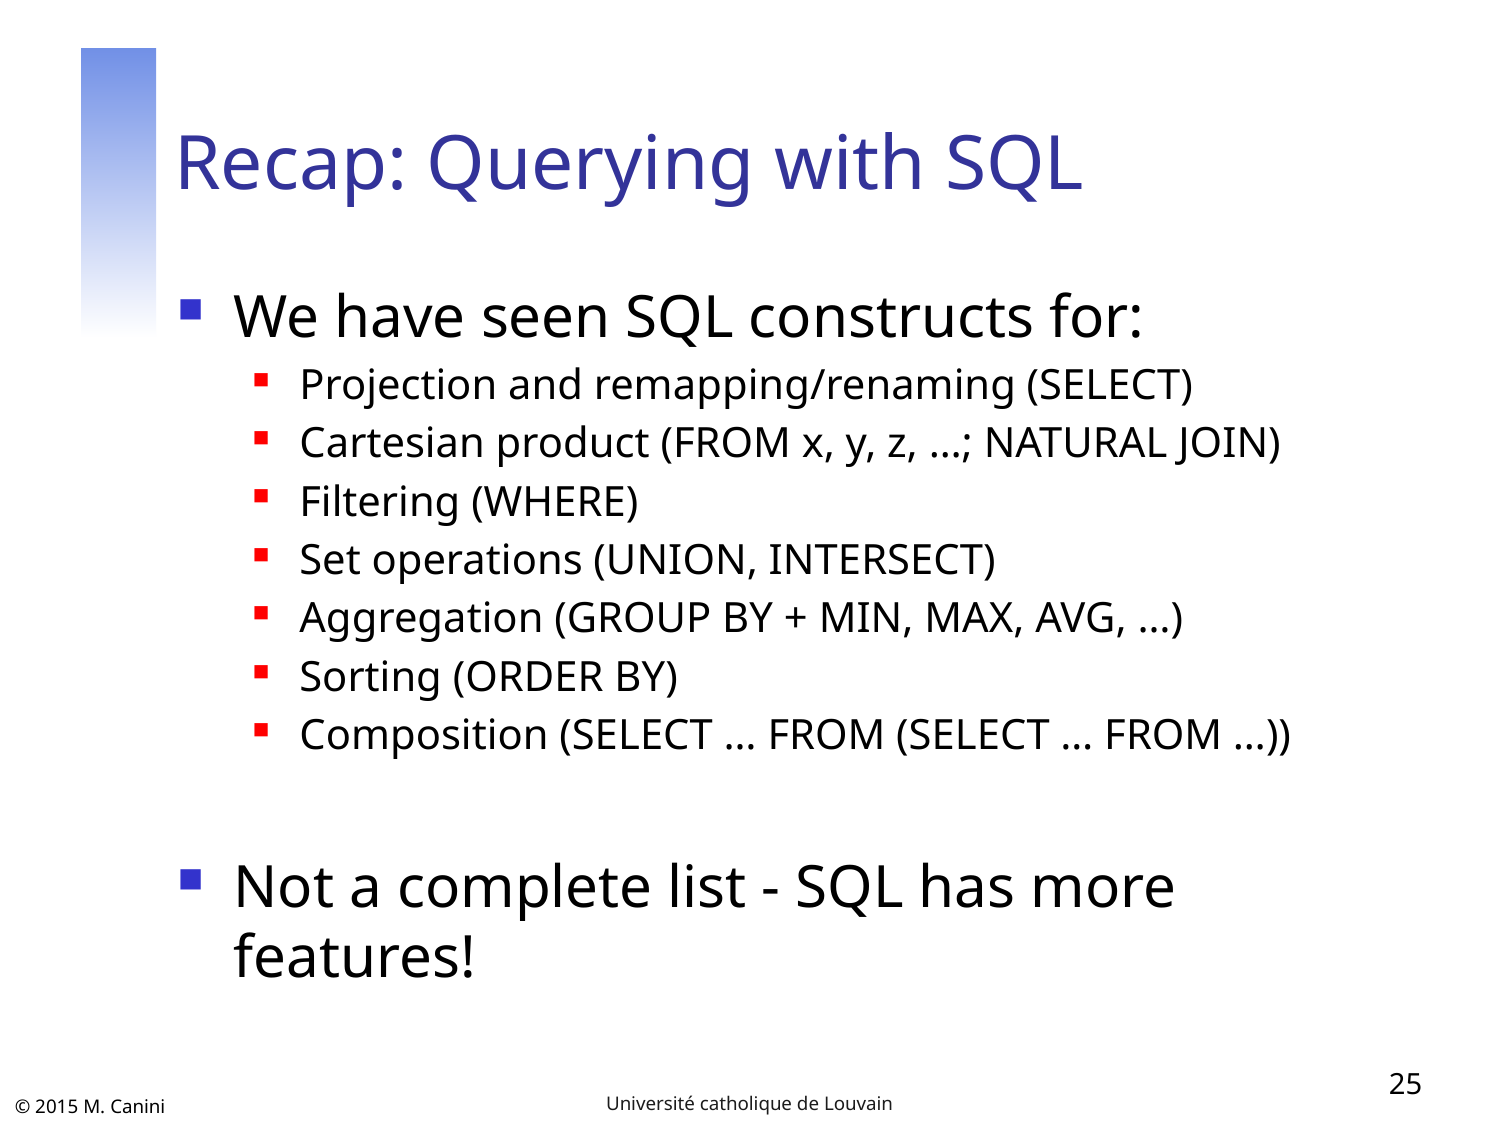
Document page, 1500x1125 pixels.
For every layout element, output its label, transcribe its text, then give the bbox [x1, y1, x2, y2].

title Recap: Querying with SQL [158, 49, 1438, 213]
list We have seen SQL constructs for: Projection and remapping/renaming (SELECT) Cartesian product (FROM x, y, z, …; NATURAL JOIN) Filtering (WHERE) Set operations (UNION, INTERSECT) Aggregation (GROUP BY + MIN, MAX, AVG, …) Sorting (ORDER BY) Composition (SELECT … FROM (SELECT … FROM …)) Not a complete list - SQL has more features! [162, 271, 1438, 1016]
footer Université catholique de Louvain [512, 1083, 987, 1125]
slide_number 25 [1124, 1037, 1438, 1113]
